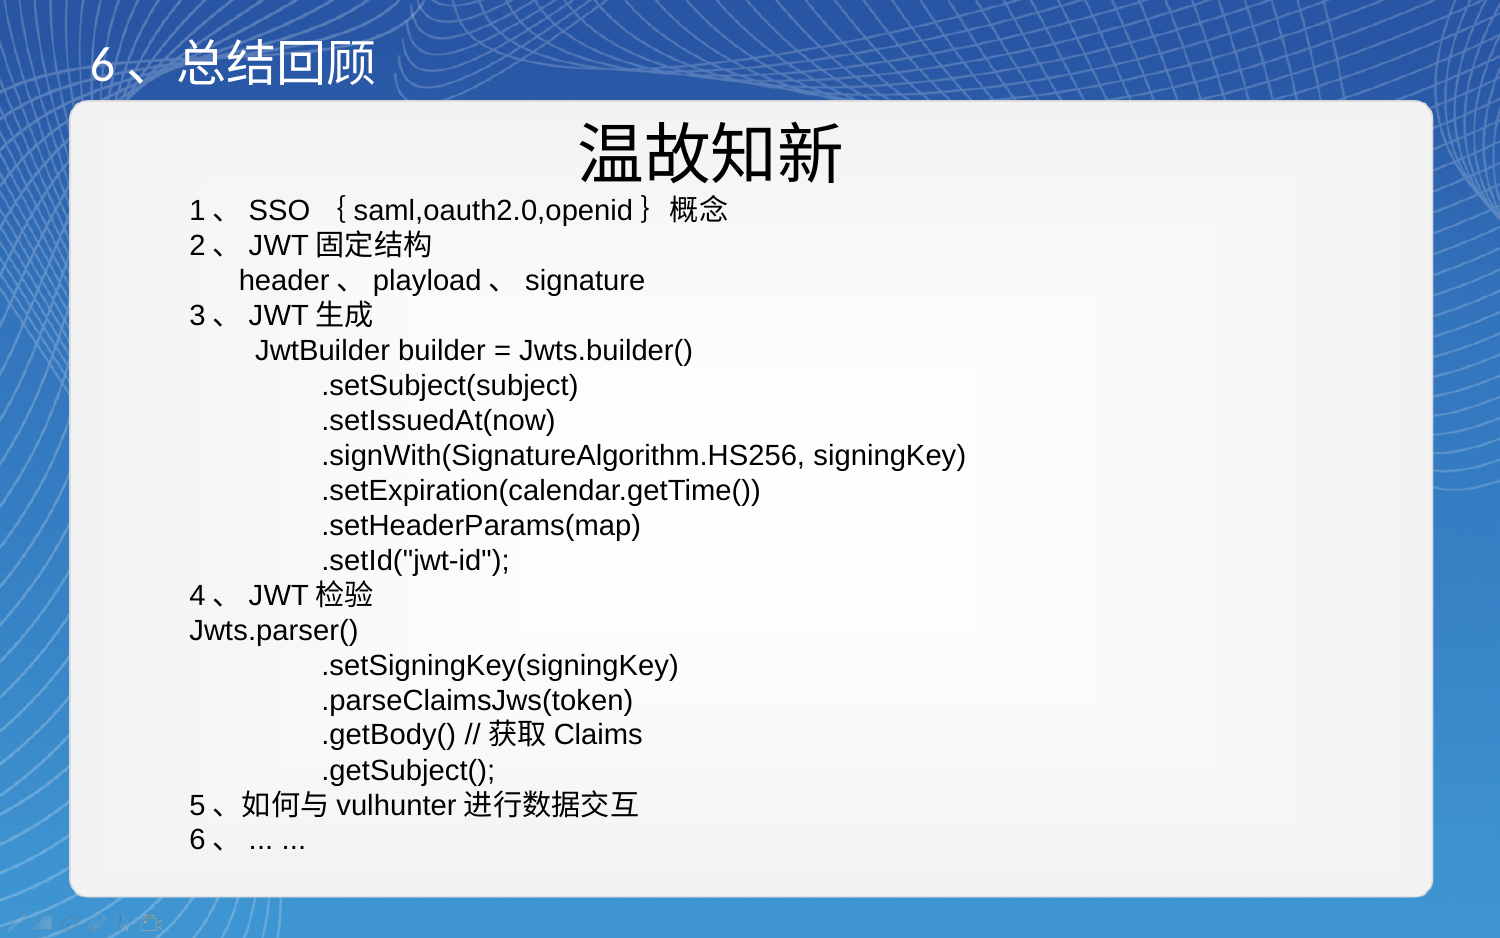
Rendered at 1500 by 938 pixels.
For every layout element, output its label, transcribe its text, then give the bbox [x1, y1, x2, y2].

text_box 温故知新 [562, 103, 893, 184]
text_box 6、总结回顾 [74, 19, 1425, 103]
text_box 1、SSO｛saml,oauth2.0,openid｝概念 2、JWT固定结构 header、playload、signature 3、JWT生成 JwtBuilder builder = Jwts.builder() .setSubject(subject) .setIssuedAt(now) .signWith(SignatureAlgorithm.HS256, signingKey) .setExpiration(calendar.getTime()) .setHeaderParams(map) .setId("jwt-id"); 4、JWT检验 Jwts.parser() .setSigningKey(signingKey) .parseClaimsJws(token) .getBody() //获取Claims .getSubject(); 5、如何与vulhunter进行数据交互 6、... ... [174, 184, 1444, 899]
picture [0, 0, 1500, 938]
